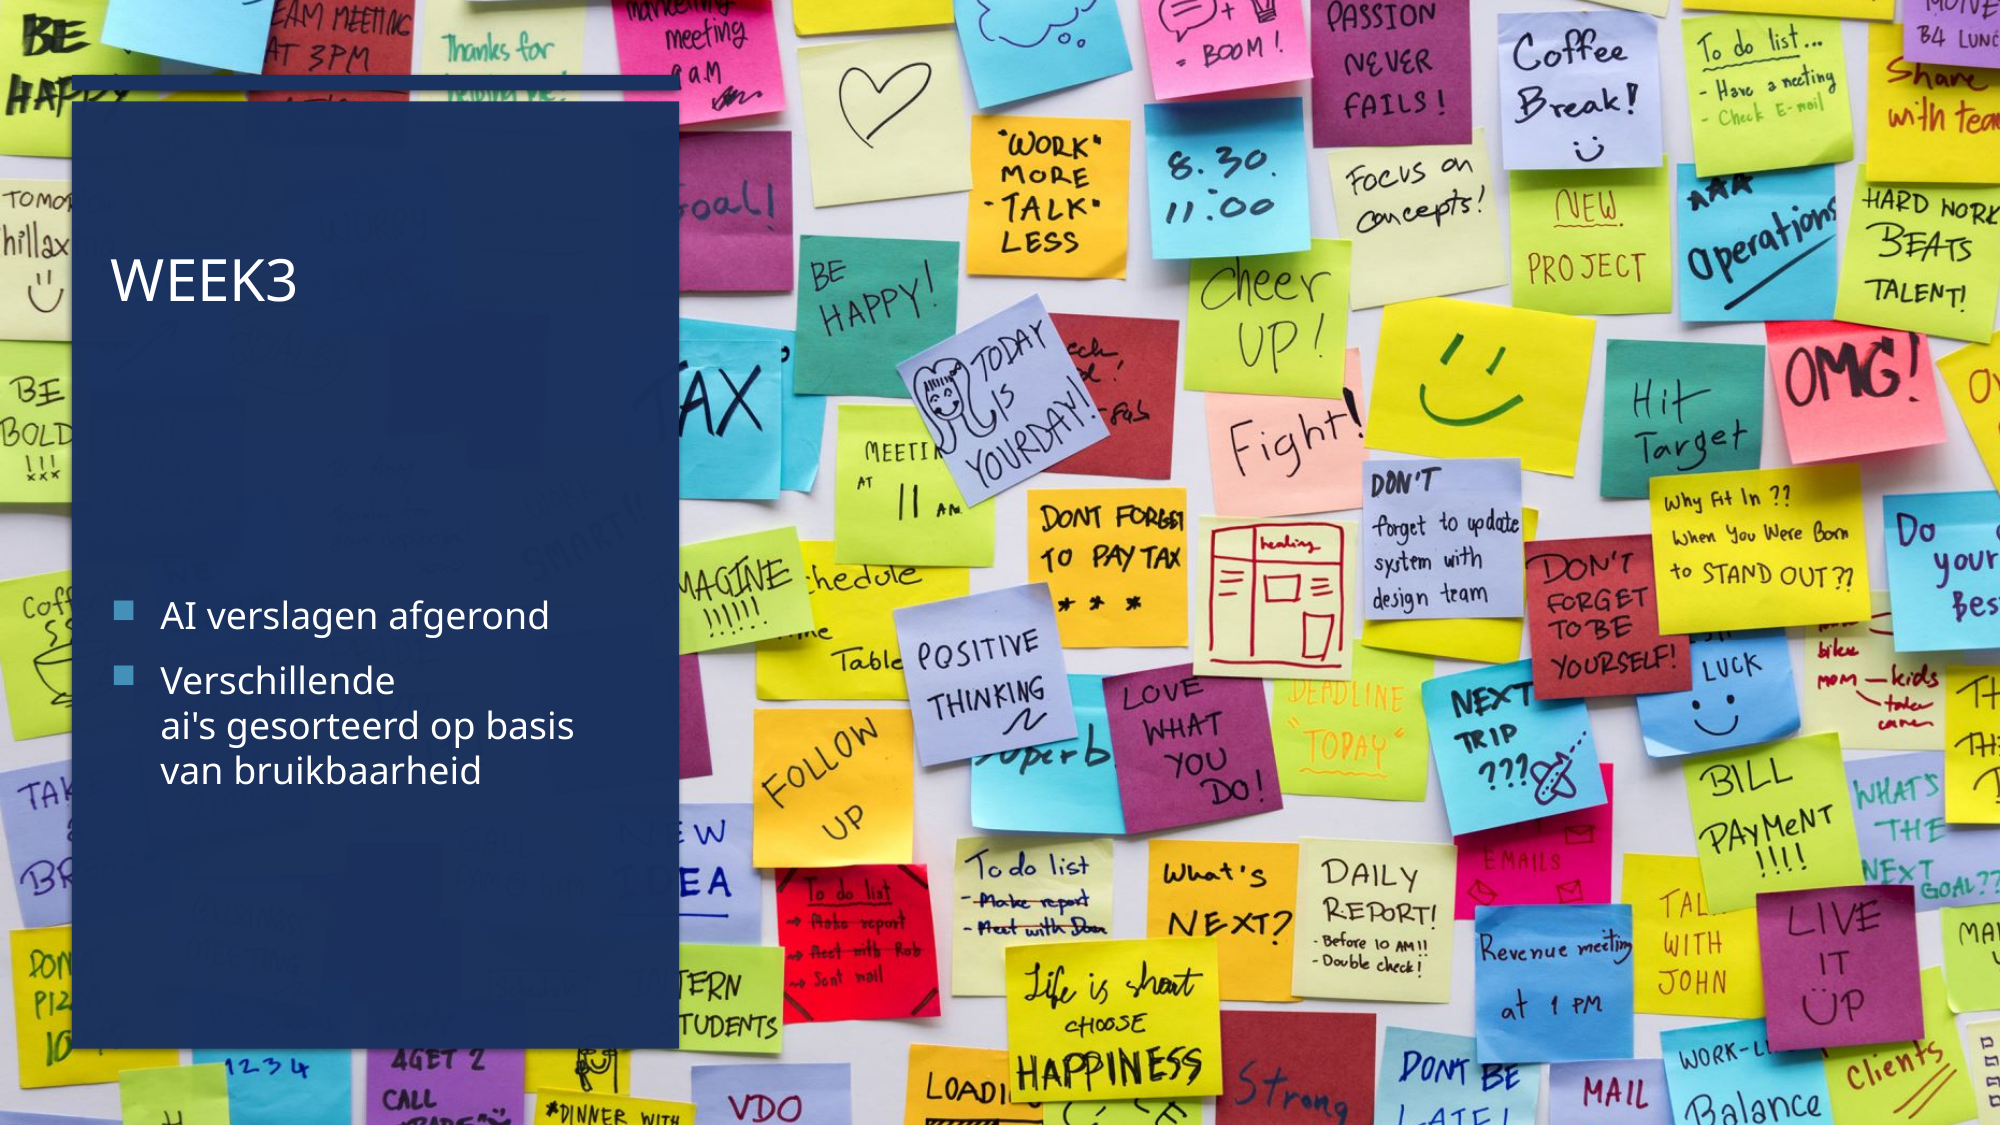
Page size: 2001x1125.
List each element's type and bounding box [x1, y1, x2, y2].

picture [0, 0, 2000, 1125]
text_box [71, 74, 680, 1049]
